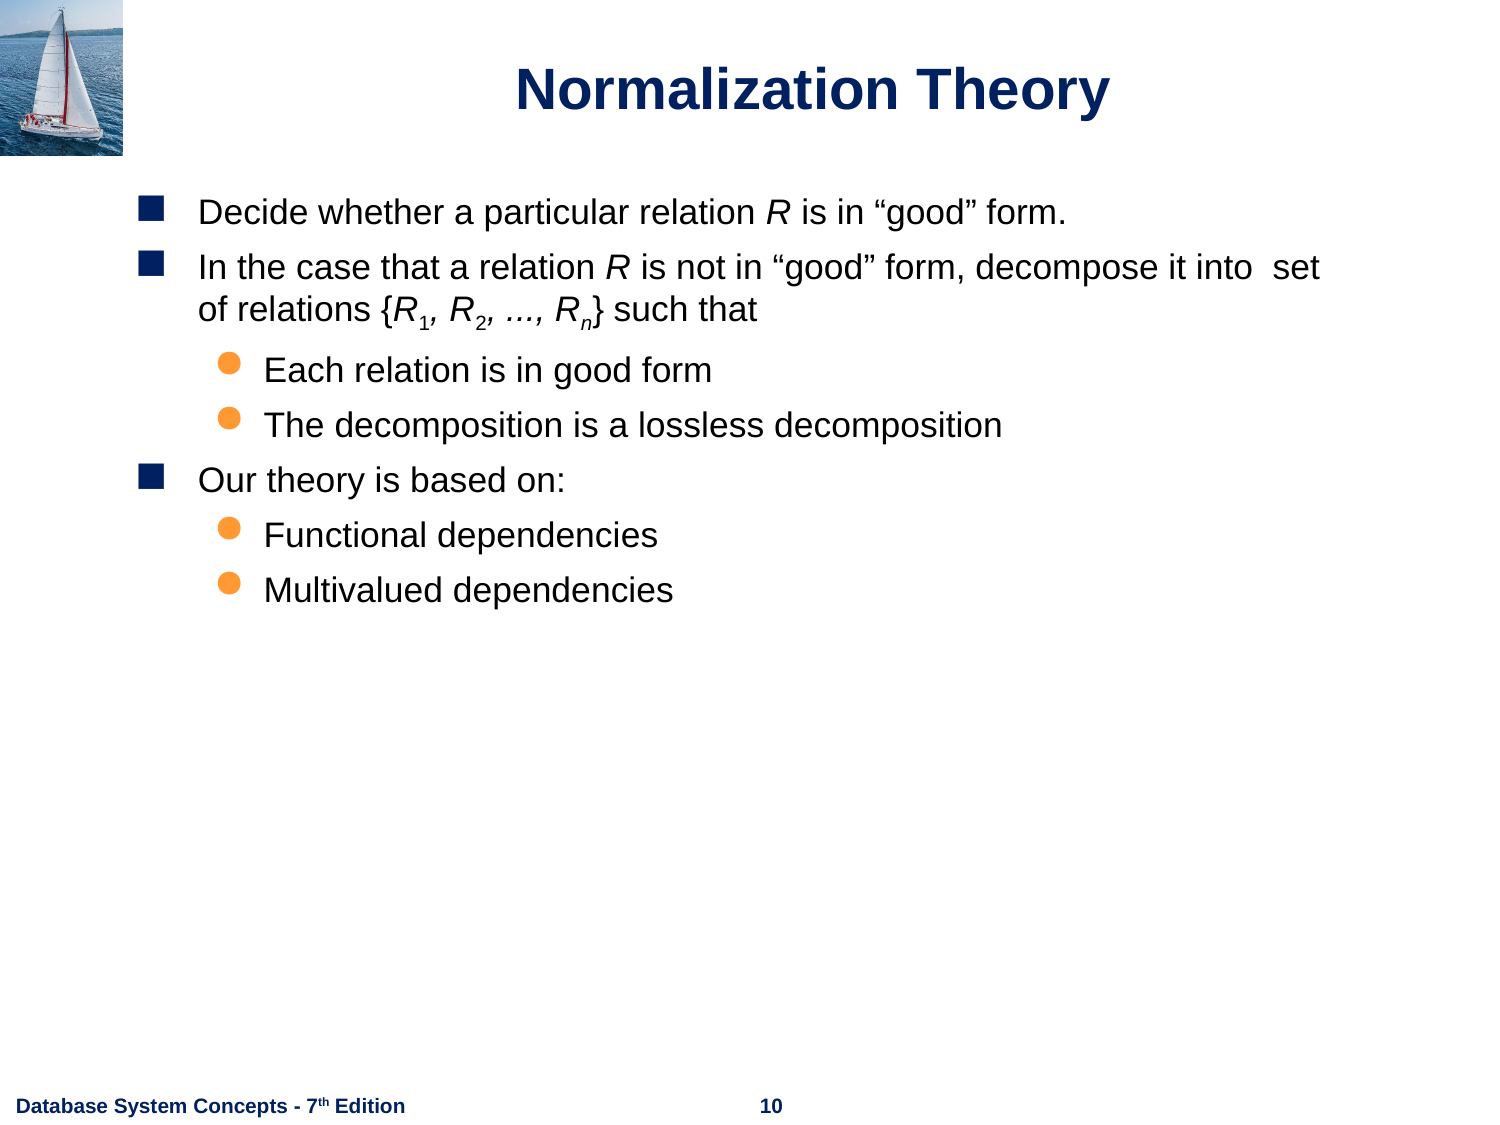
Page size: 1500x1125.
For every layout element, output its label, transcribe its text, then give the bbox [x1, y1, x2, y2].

picture [0, 0, 123, 156]
title Normalization Theory [126, 30, 1500, 129]
list Decide whether a particular relation R is in “good” form. In the case that a relation R is not in “good” form, decompose it into set of relations {R1, R2, ..., Rn} such that Each relation is in good form The decomposition is a lossless decomposition Our theory is based on: Functional dependencies Multivalued dependencies [126, 181, 1364, 694]
